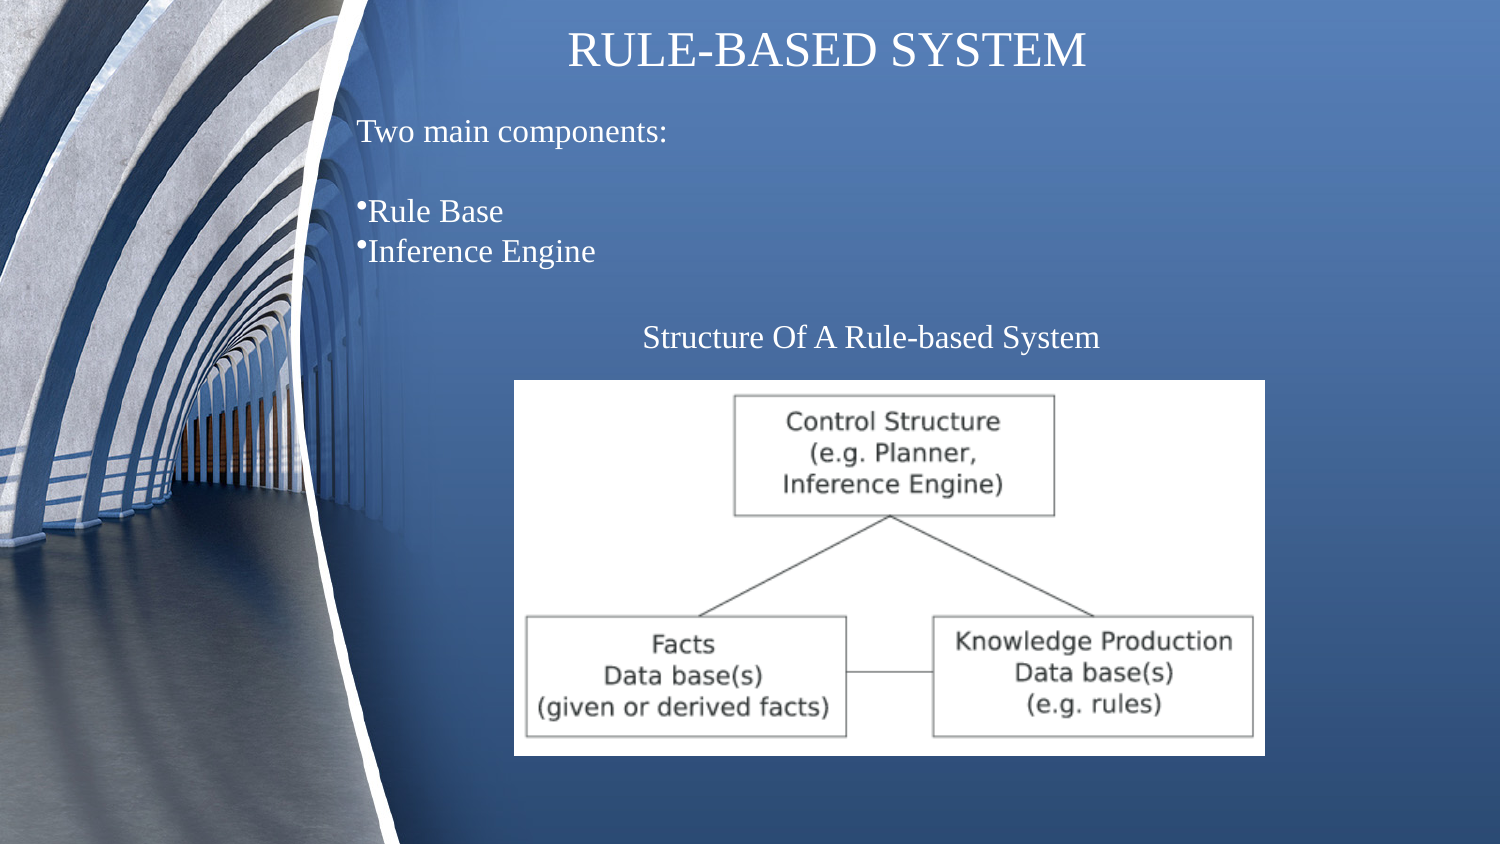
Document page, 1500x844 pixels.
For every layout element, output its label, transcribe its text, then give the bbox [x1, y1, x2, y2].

title RULE-BASED SYSTEM [688, 0, 1500, 106]
list Two main components: Rule Base Inference Engine [341, 0, 688, 459]
text_box Structure Of A Rule-based System [627, 307, 1116, 363]
picture [0, 0, 1500, 844]
